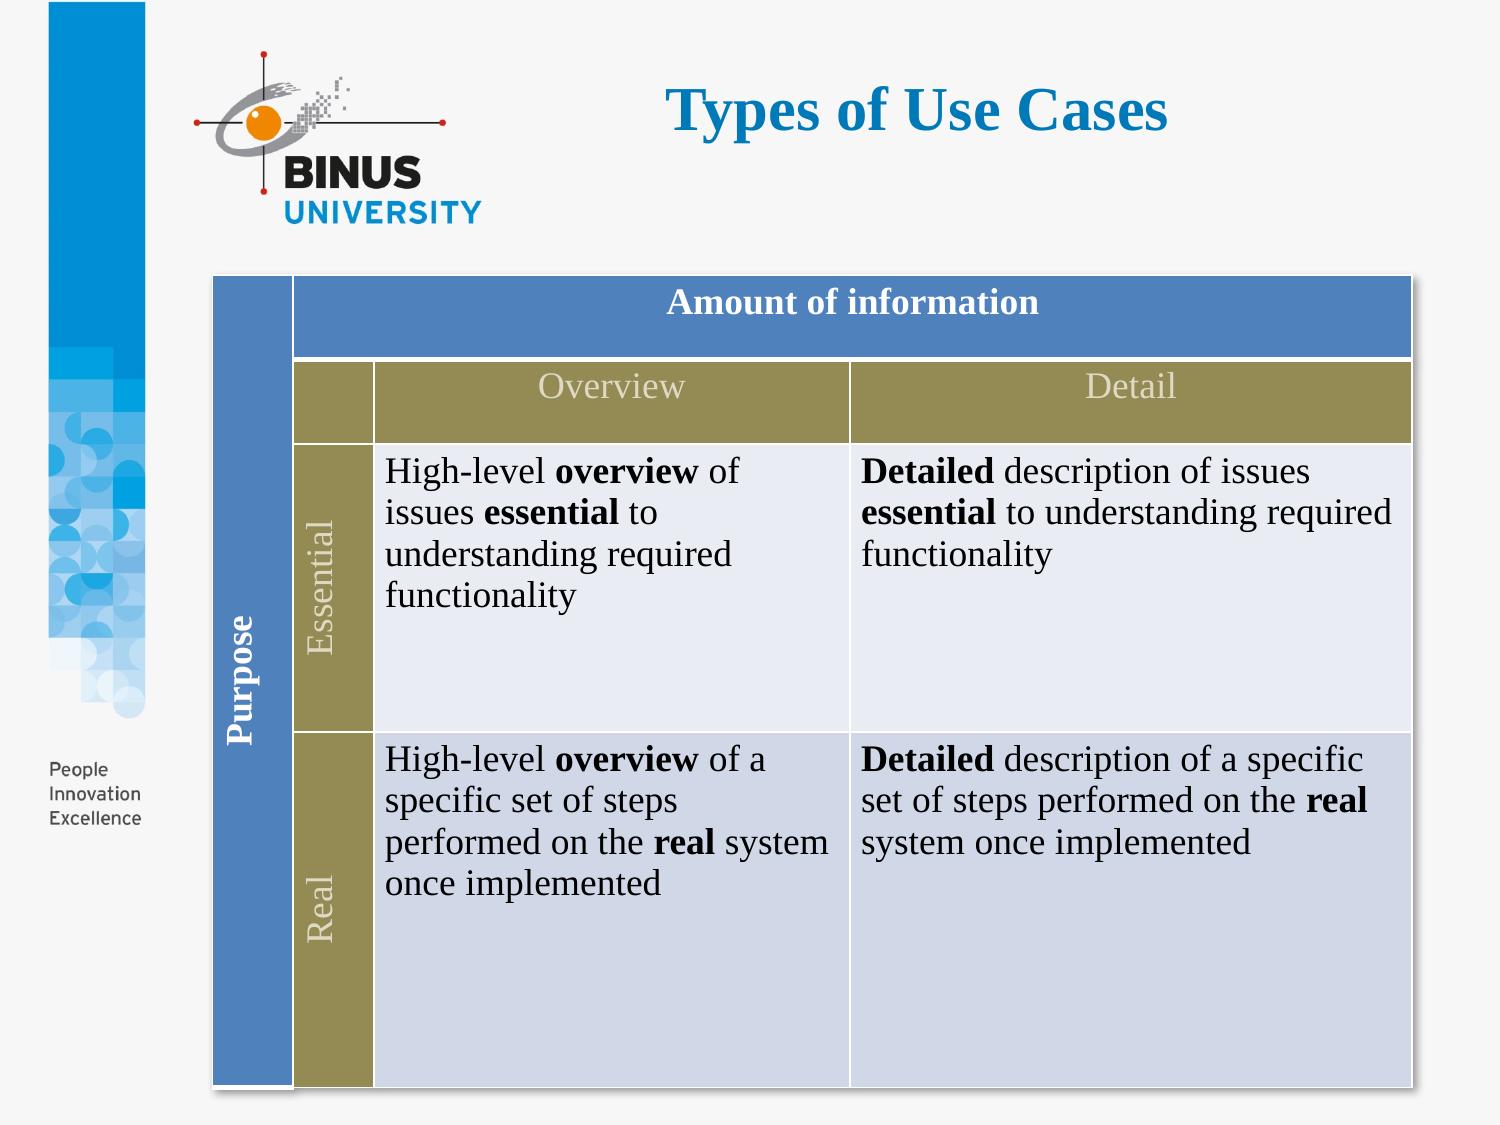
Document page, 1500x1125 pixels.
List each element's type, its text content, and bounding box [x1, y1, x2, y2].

table_cell Overview [375, 362, 849, 443]
table_cell High-level overview of issues essential to understanding required functionality [375, 445, 849, 731]
table_cell Detailed description of a specific set of steps performed on the real system once implemented [851, 733, 1411, 1087]
table_cell [294, 362, 373, 443]
table_cell Detailed description of issues essential to understanding required functionality [851, 445, 1411, 731]
table_cell Detail [851, 362, 1411, 443]
table_cell High-level overview of a specific set of steps performed on the real system once implemented [375, 733, 849, 1087]
table_header Purpose [213, 276, 292, 1085]
picture [0, 0, 1500, 845]
table_cell Real [294, 733, 373, 1087]
table_cell Essential [294, 445, 373, 731]
title Types of Use Cases [423, 37, 1413, 175]
table_header Amount of information [294, 276, 1411, 357]
